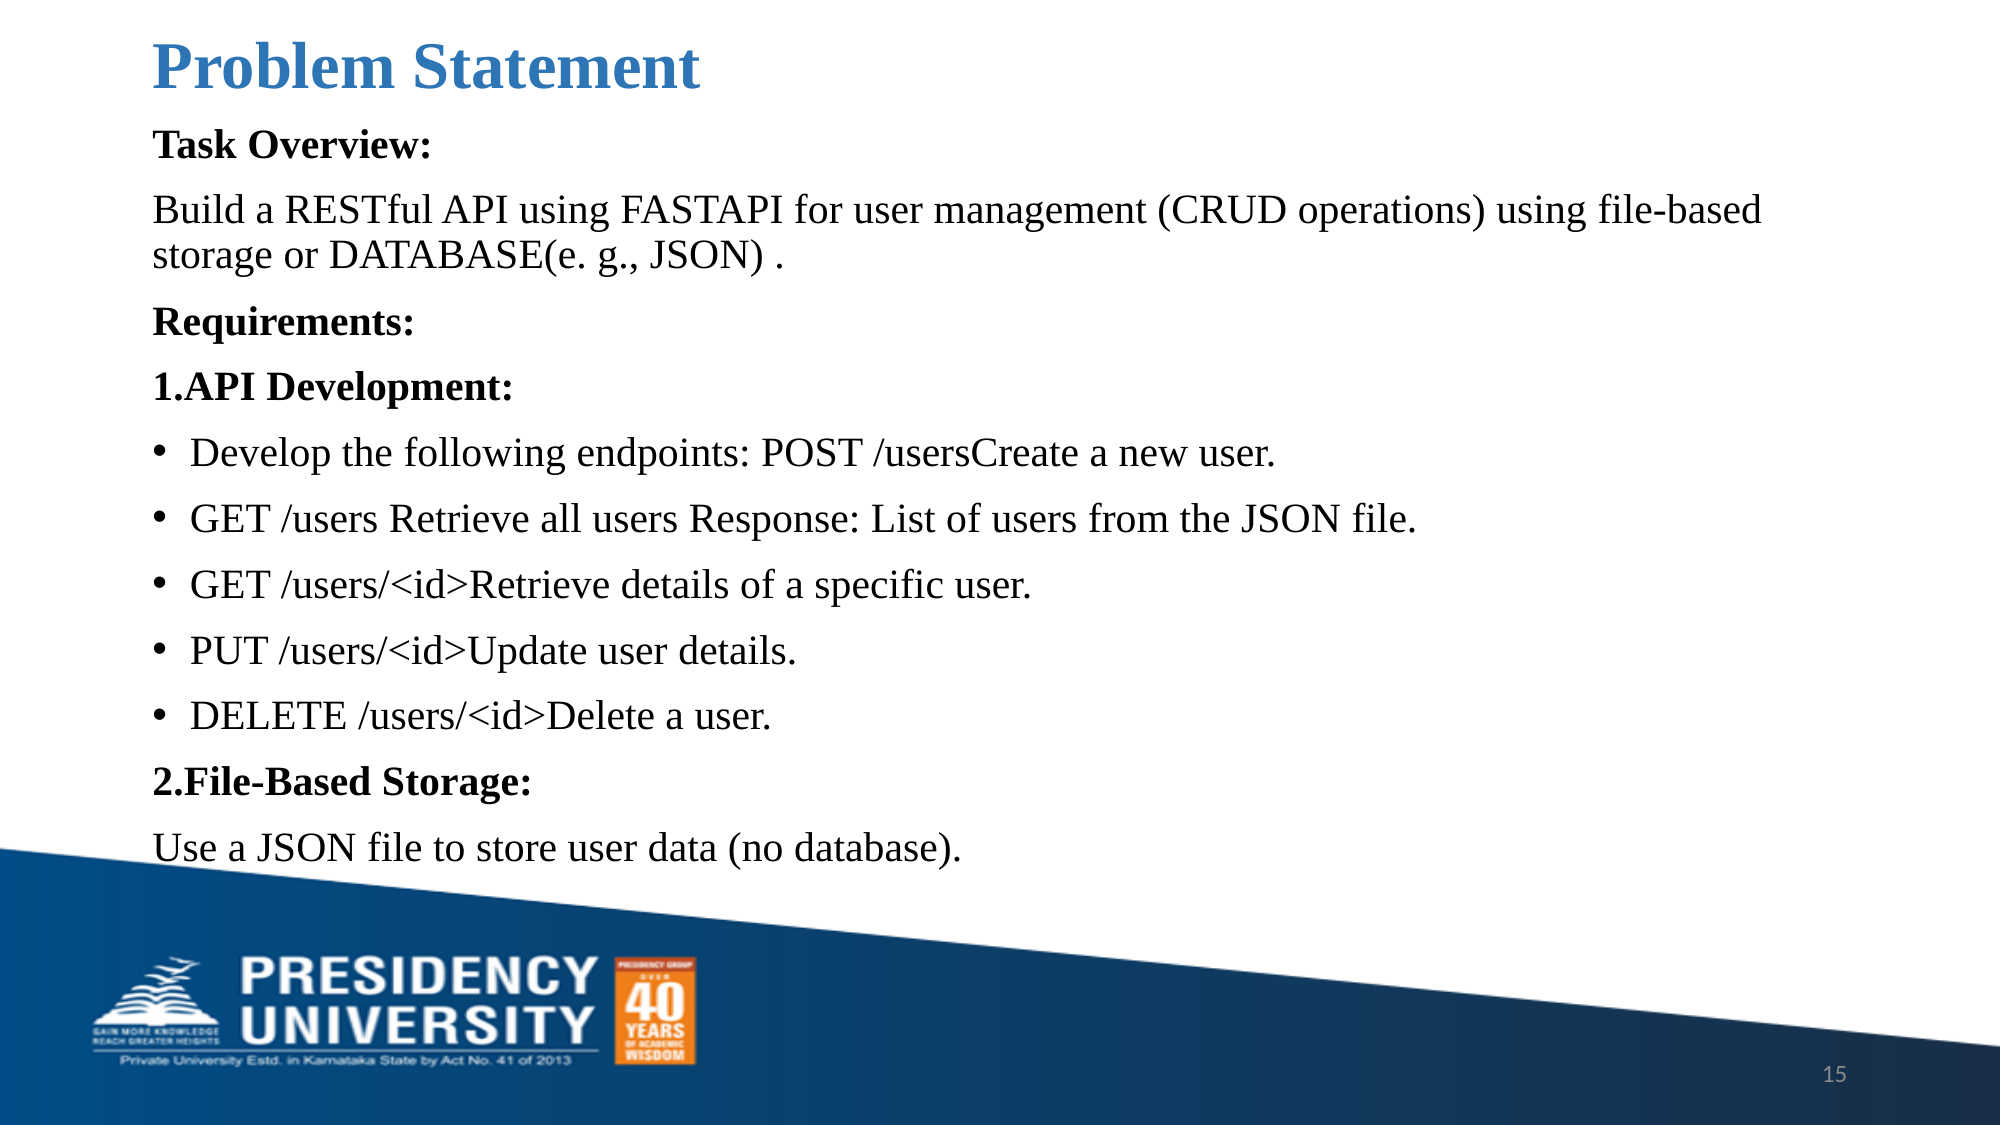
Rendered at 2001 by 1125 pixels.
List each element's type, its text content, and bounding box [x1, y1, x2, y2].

title Problem Statement [137, 22, 1863, 112]
list Task Overview: Build a RESTful API using FASTAPI for user management (CRUD operations) using file-based storage or DATABASE(e. g., JSON) . Requirements: 1.API Development: Develop the following endpoints: POST /usersCreate a new user. GET /users Retrieve all users Response: List of users from the JSON file. GET /users/<id>Retrieve details of a specific user. PUT /users/<id>Update user details. DELETE /users/<id>Delete a user. 2.File-Based Storage: Use a JSON file to store user data (no database). [137, 114, 1863, 1043]
slide_number 15 [1412, 1042, 1863, 1103]
picture [0, 845, 2000, 1125]
